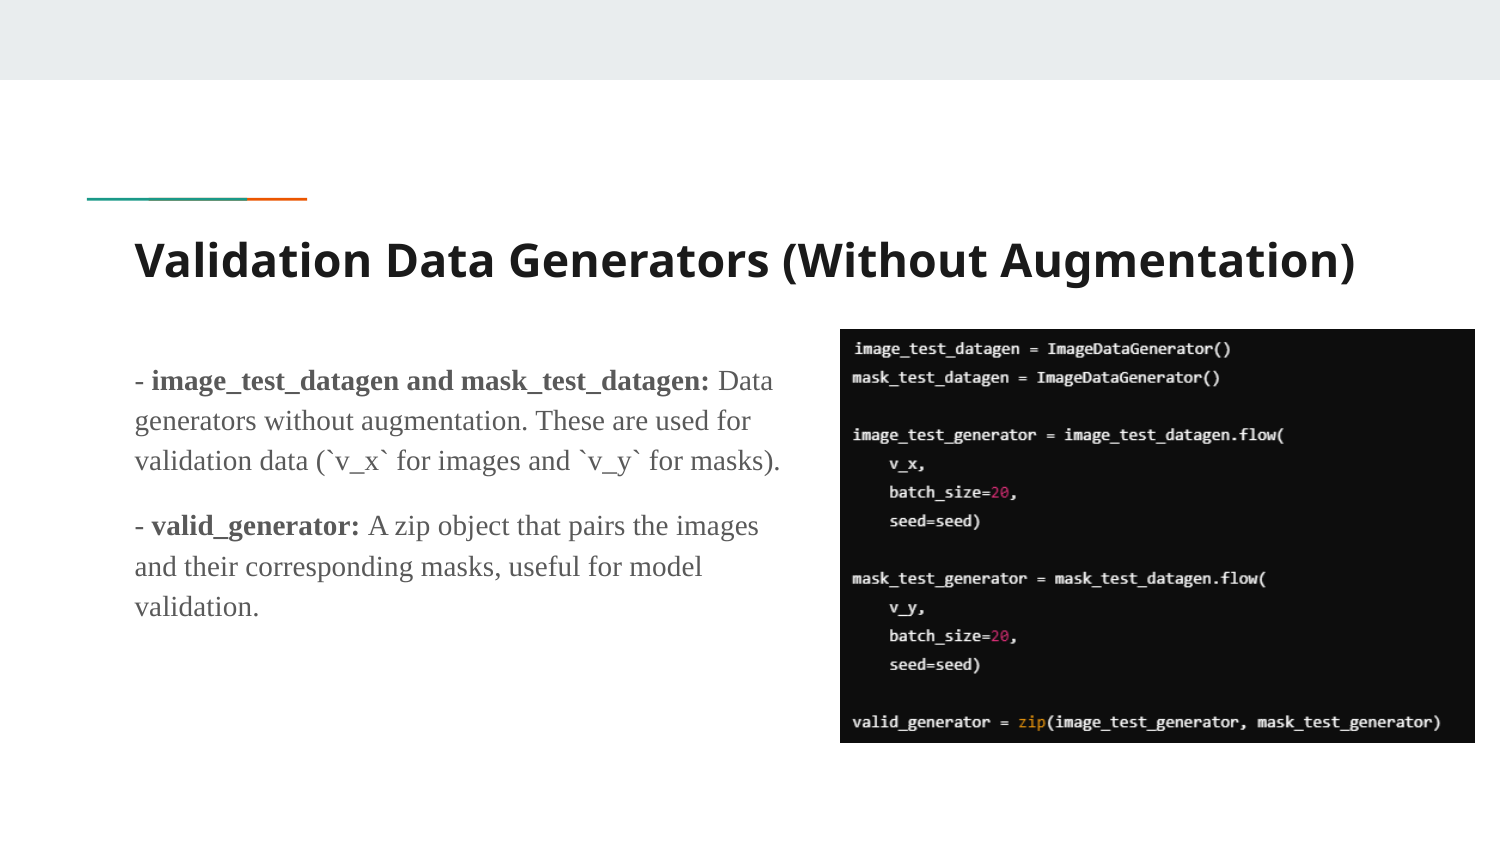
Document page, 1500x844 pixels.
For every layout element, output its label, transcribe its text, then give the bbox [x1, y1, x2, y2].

title Validation Data Generators (Without Augmentation) [119, 216, 1381, 305]
list - image_test_datagen and mask_test_datagen: Data generators without augmentation. These are used for validation data (`v_x` for images and `v_y` for masks). - valid_generator: A zip object that pairs the images and their corresponding masks, useful for model validation. [119, 341, 816, 712]
picture [839, 328, 1476, 743]
